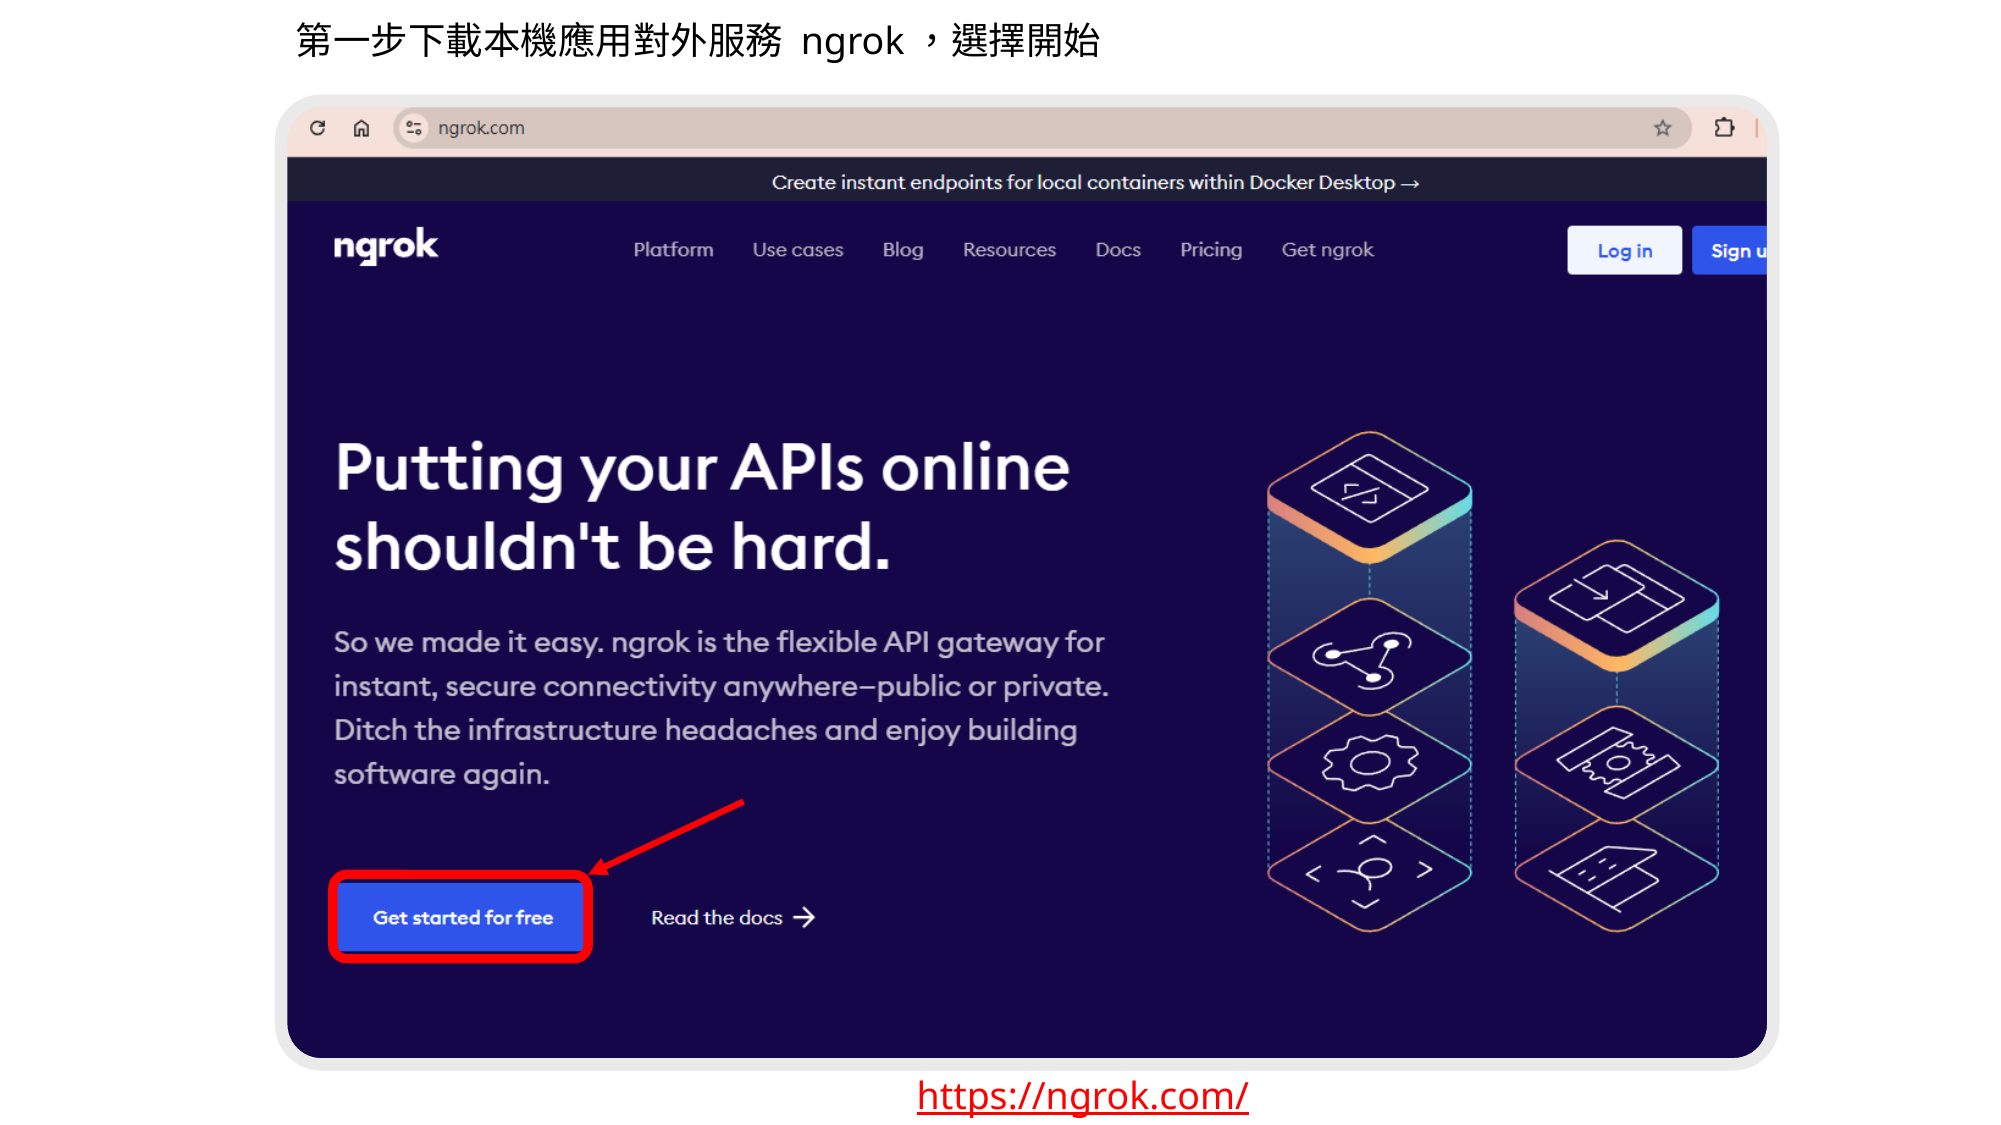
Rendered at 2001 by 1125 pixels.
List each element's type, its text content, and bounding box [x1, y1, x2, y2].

text_box https://ngrok.com/ [588, 1065, 1588, 1125]
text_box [587, 801, 744, 875]
text_box 第一步下載本機應用對外服務 ngrok，選擇開始 [281, 9, 1235, 70]
picture [280, 100, 1774, 1065]
